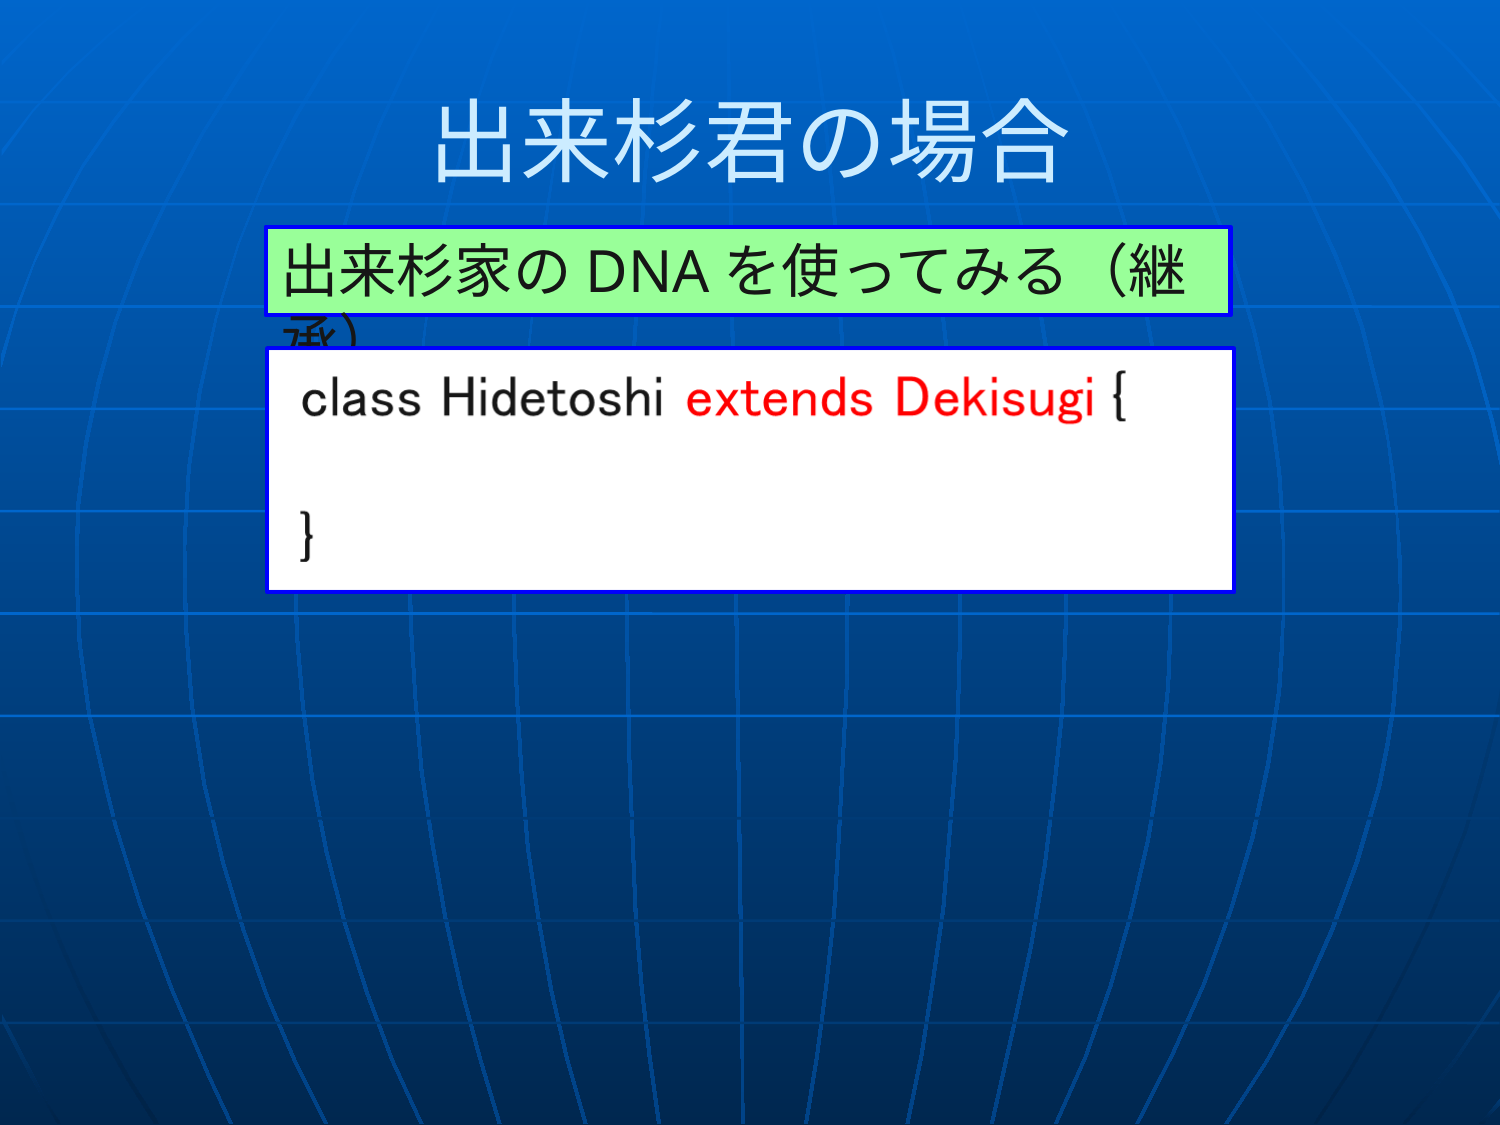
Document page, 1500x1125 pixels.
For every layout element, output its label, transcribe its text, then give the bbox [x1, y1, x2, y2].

text_box 出来杉家のDNAを使ってみる（継承） [264, 225, 1233, 317]
title 出来杉君の場合 [74, 45, 1426, 233]
picture [264, 337, 1236, 602]
